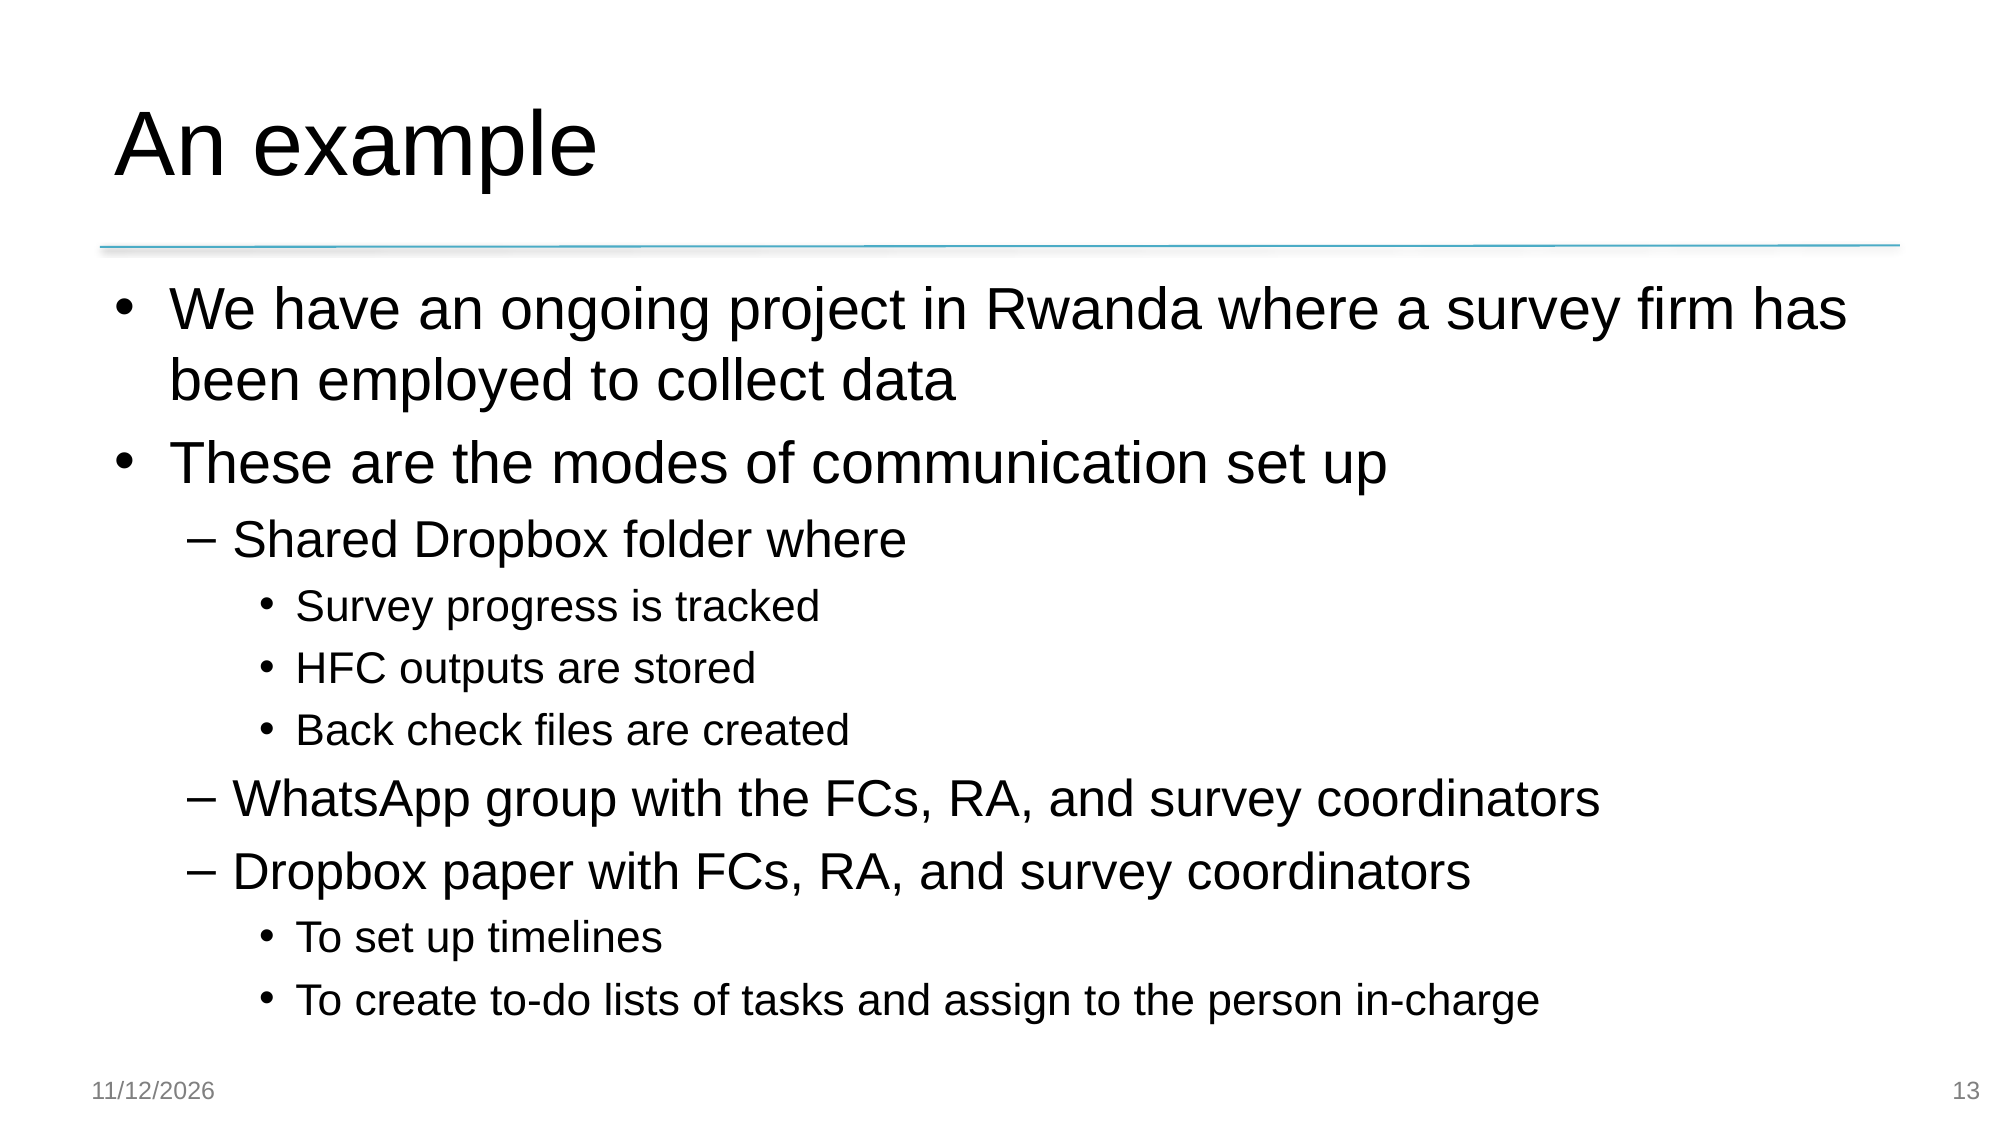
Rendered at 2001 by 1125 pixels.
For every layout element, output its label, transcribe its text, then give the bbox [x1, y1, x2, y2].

slide_number 24-Oct-19 [76, 1059, 506, 1120]
title An example [99, 45, 1900, 233]
list We have an ongoing project in Rwanda where a survey firm has been employed to collect data These are the modes of communication set up Shared Dropbox folder where Survey progress is tracked HFC outputs are stored Back check files are created WhatsApp group with the FCs, RA, and survey coordinators Dropbox paper with FCs, RA, and survey coordinators To set up timelines To create to-do lists of tasks and assign to the person in-charge [99, 262, 1900, 1034]
slide_number 13 [1528, 1059, 1996, 1120]
